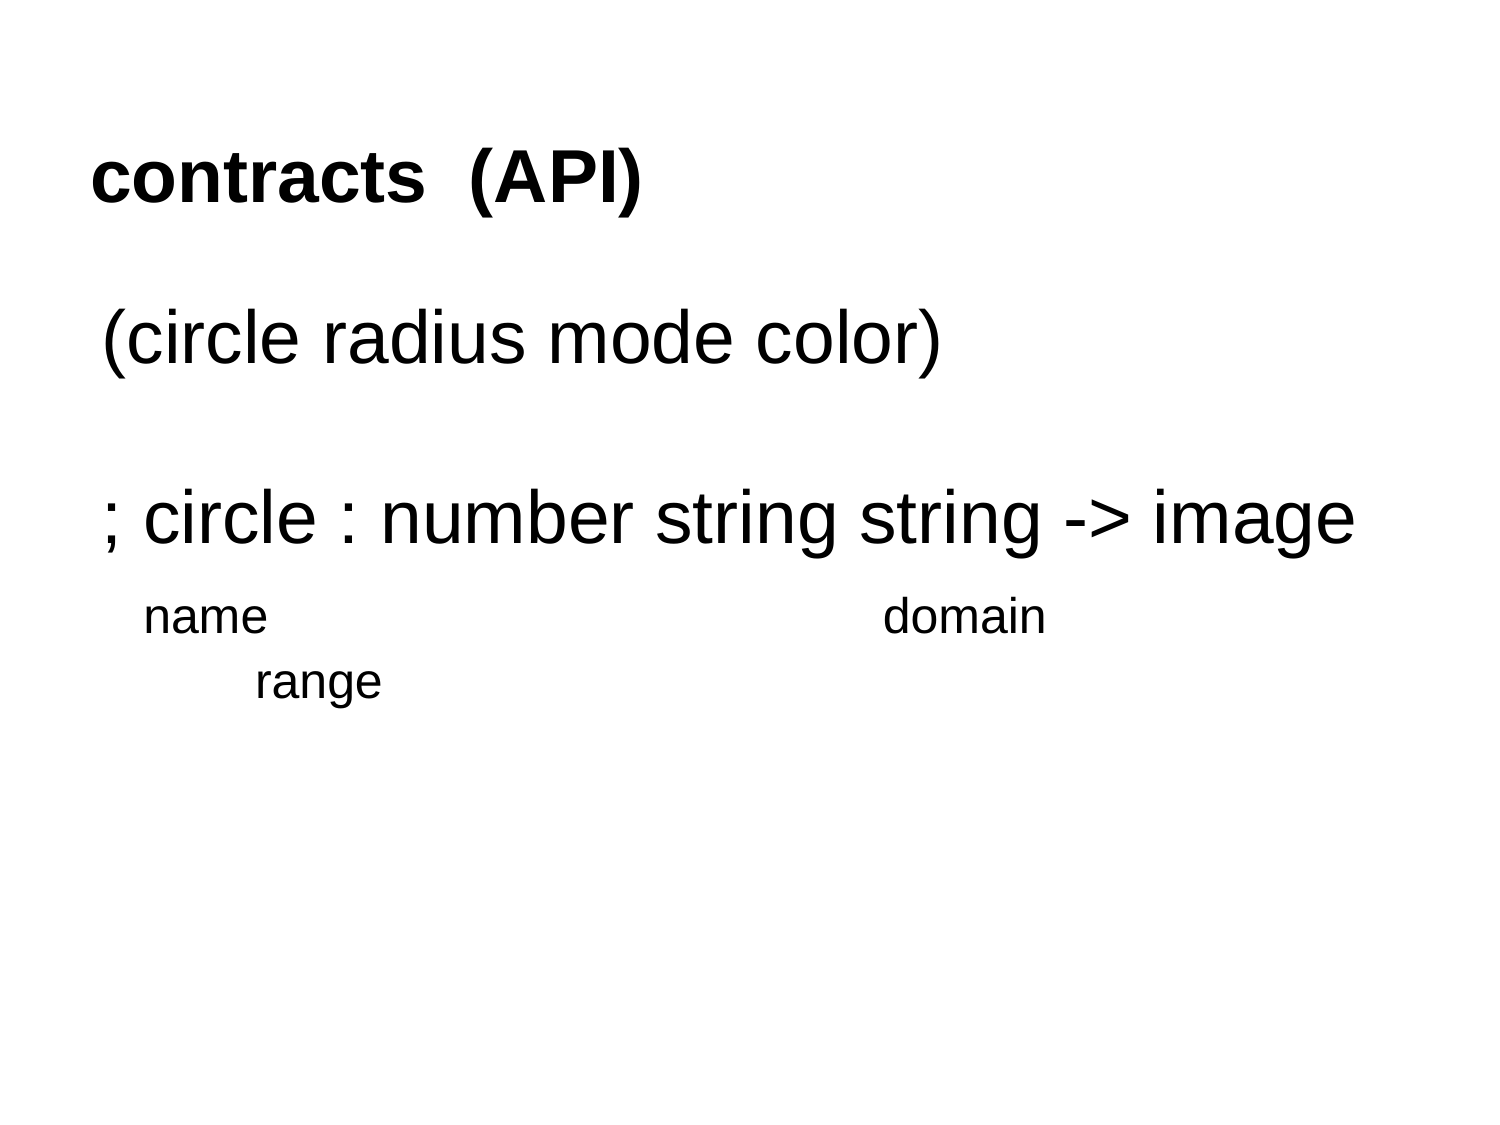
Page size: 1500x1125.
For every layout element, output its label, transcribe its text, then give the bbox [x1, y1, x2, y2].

text_box (circle radius mode color) ; circle : number string string -> image name domain range [86, 273, 1402, 1041]
title contracts (API) [75, 45, 1425, 233]
